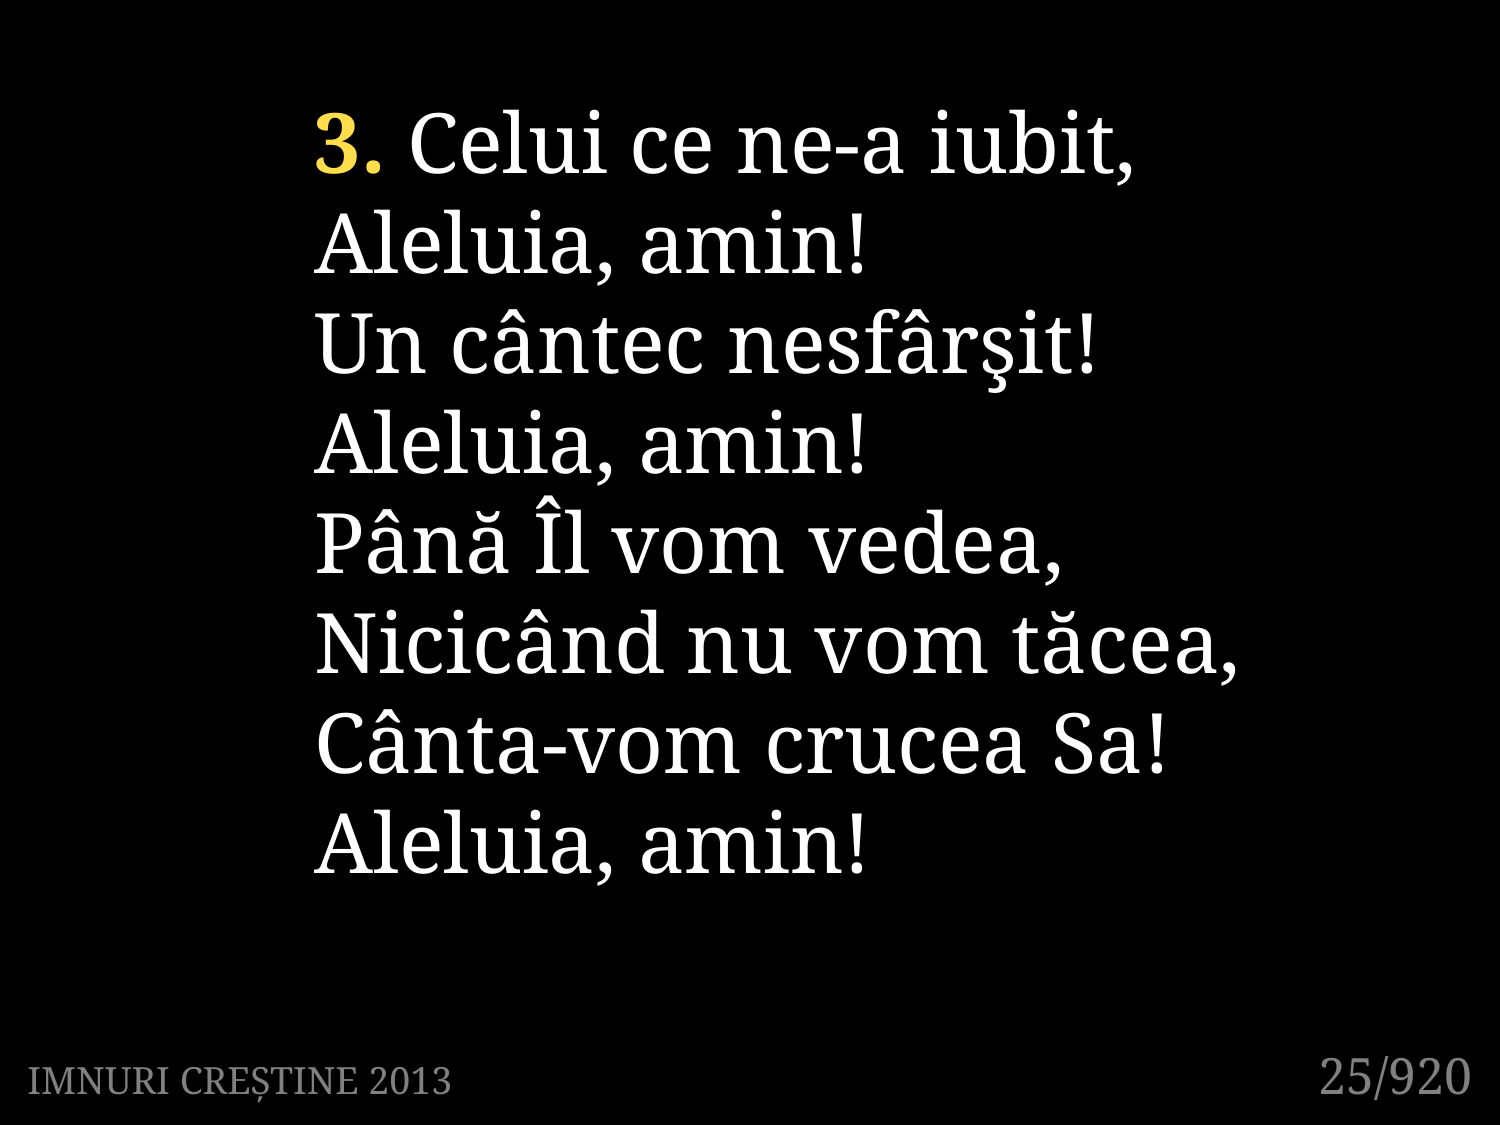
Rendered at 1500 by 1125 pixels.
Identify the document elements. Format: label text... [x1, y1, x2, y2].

text_box IMNURI CREȘTINE 2013 [12, 1049, 637, 1110]
text_box 3. Celui ce ne-a iubit, Aleluia, amin! Un cântec nesfârşit! Aleluia, amin! Până Îl vom vedea, Nicicând nu vom tăcea, Cânta-vom crucea Sa! Aleluia, amin! [299, 83, 1488, 898]
text_box 25/920 [637, 1037, 1488, 1113]
